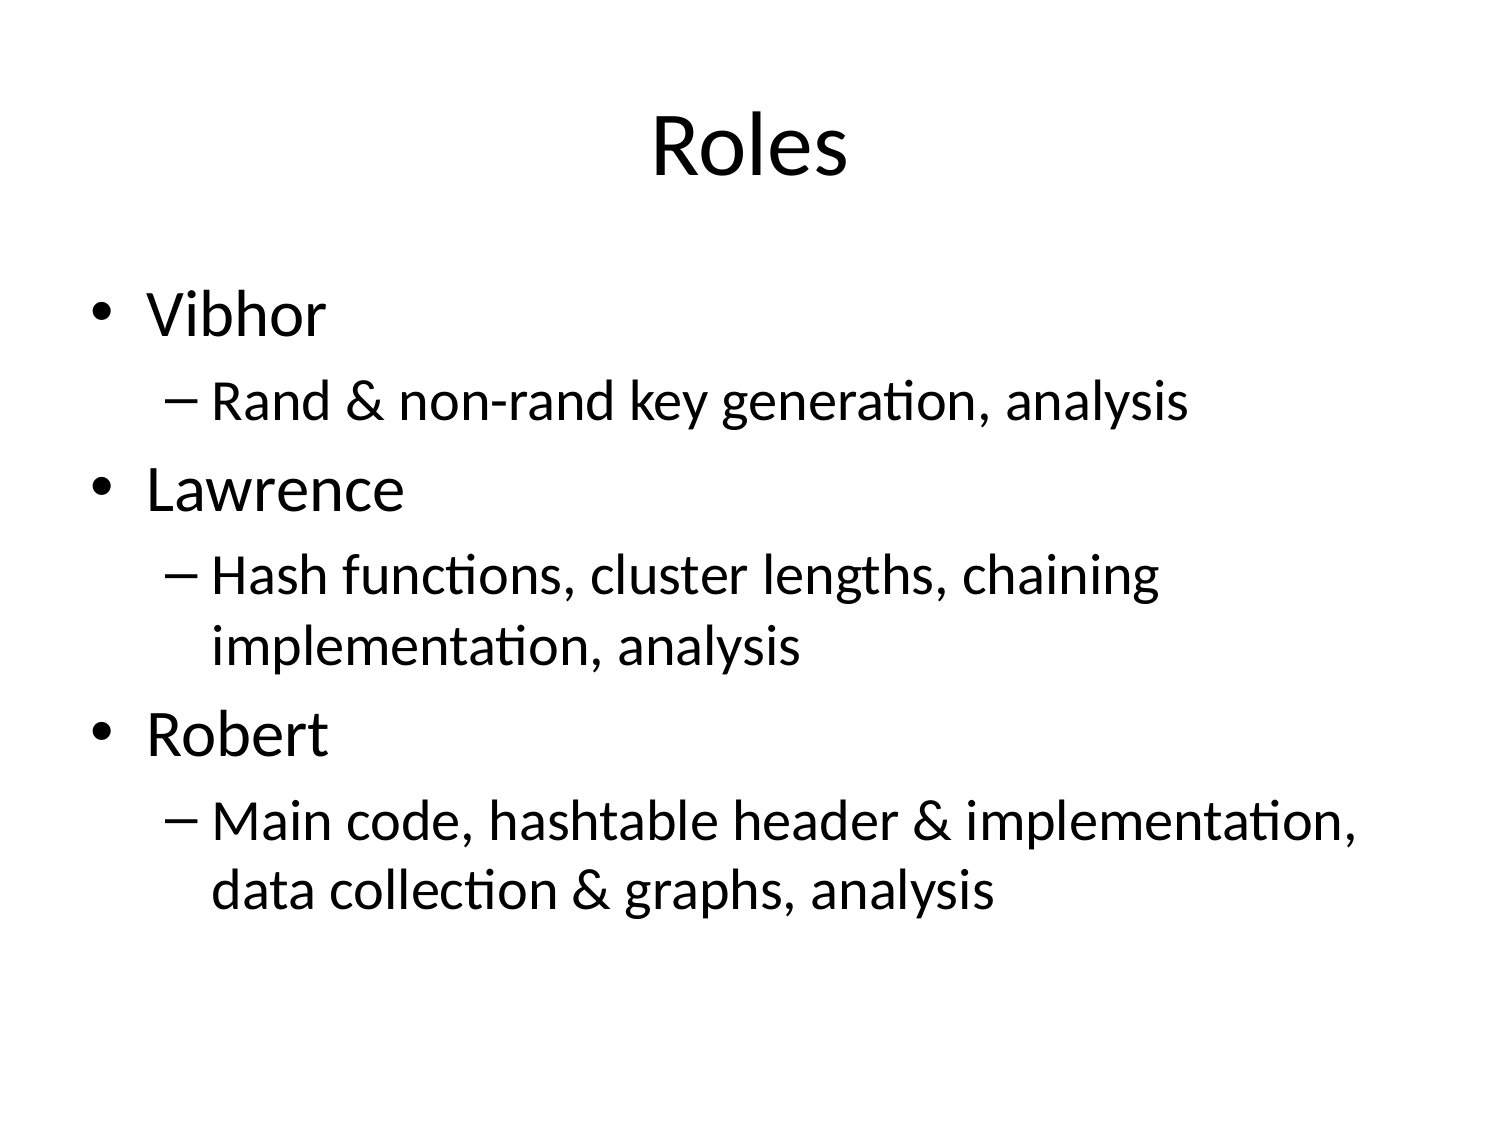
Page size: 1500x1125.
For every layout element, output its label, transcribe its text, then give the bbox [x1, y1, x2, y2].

title Roles [75, 45, 1425, 233]
list Vibhor Rand & non-rand key generation, analysis Lawrence Hash functions, cluster lengths, chaining implementation, analysis Robert Main code, hashtable header & implementation, data collection & graphs, analysis [75, 262, 1425, 1005]
